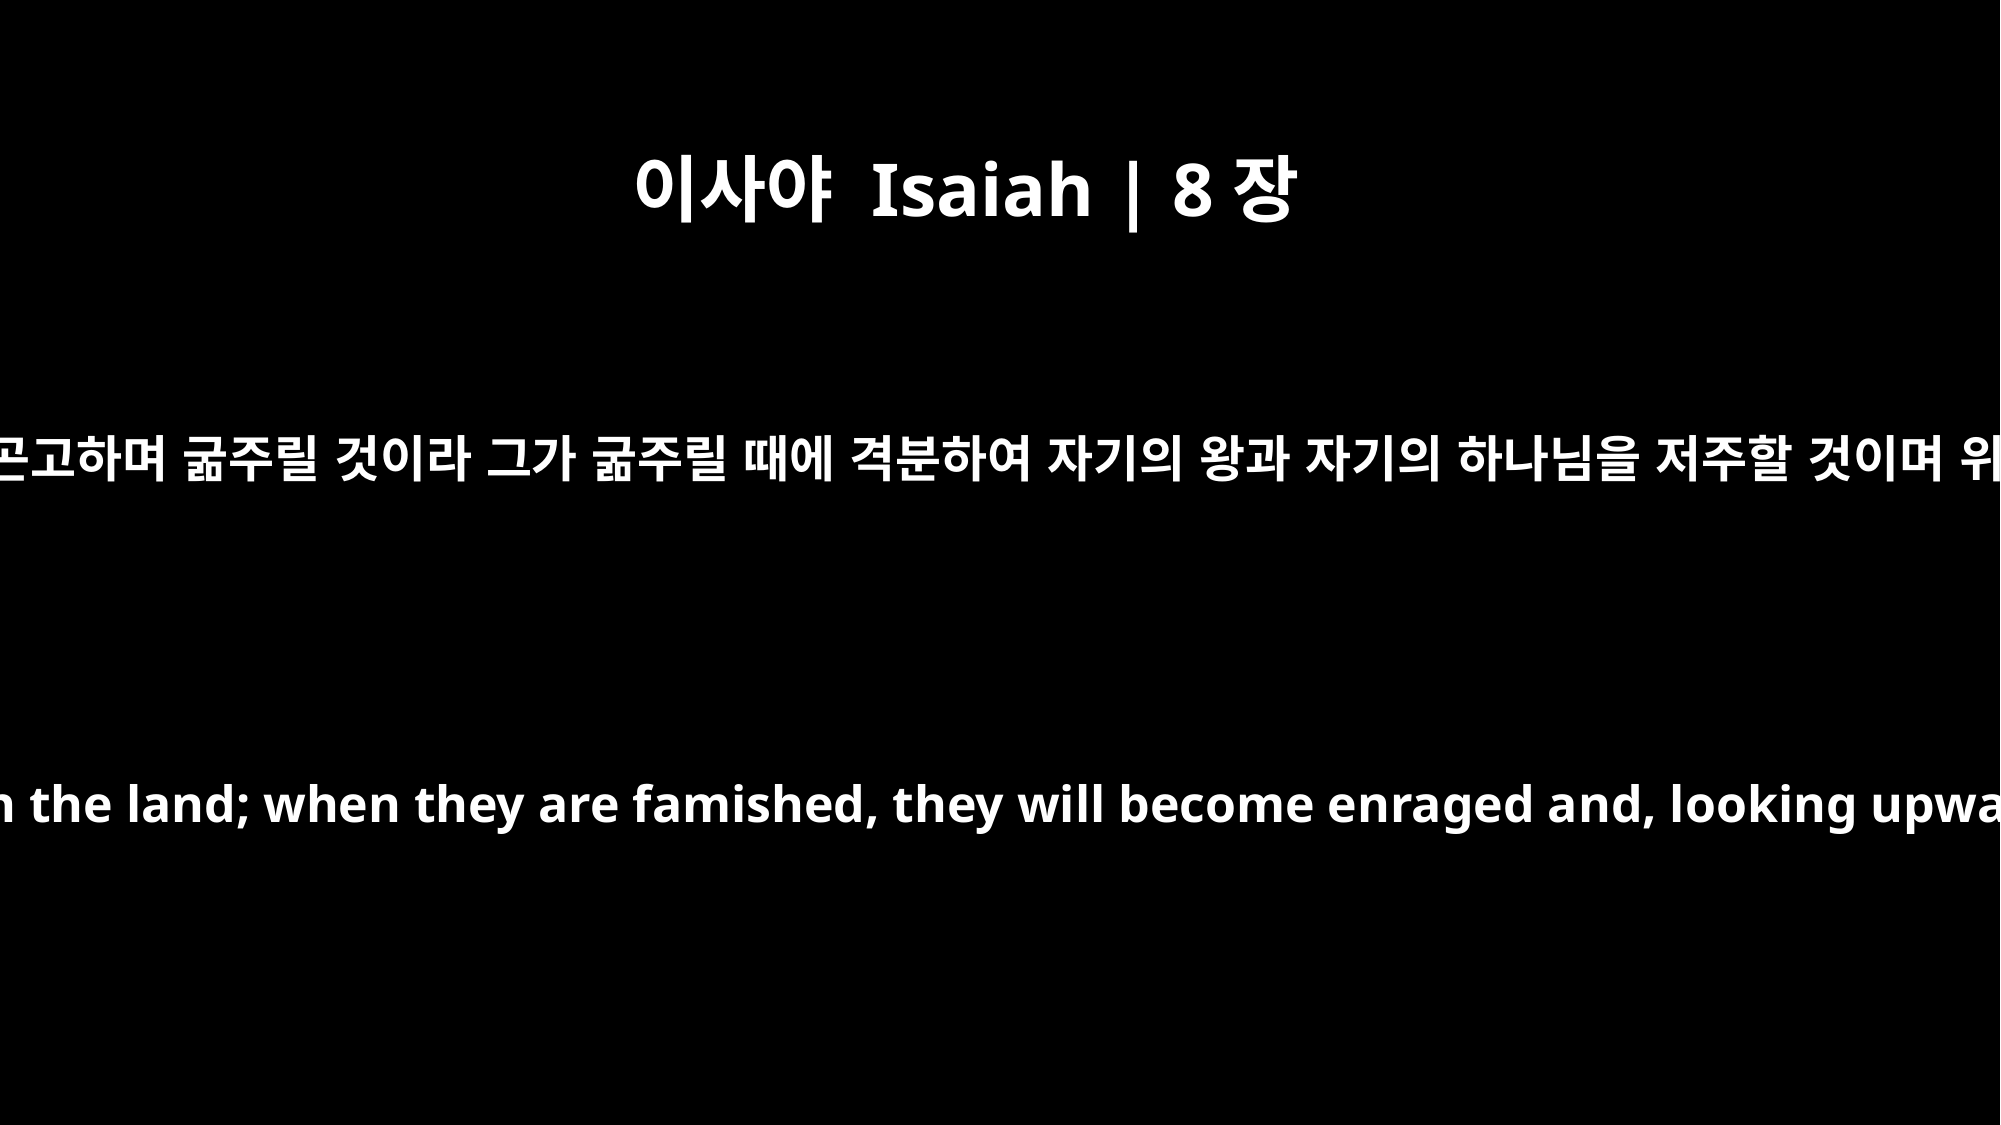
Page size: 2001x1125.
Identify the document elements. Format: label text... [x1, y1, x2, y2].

text_box 21 이 땅으로 헤매며 곤고하며 굶주릴 것이라 그가 굶주릴 때에 격분하여 자기의 왕과 자기의 하나님을 저주할 것이며 위를 쳐다보거나 [0, 359, 2000, 495]
text_box 이사야 Isaiah | 8장 [617, 136, 1315, 239]
text_box Distressed and hungry, they will roam through the land; when they are famished, they will become enraged and, looking upward, will curse their king and their God. [0, 764, 2000, 840]
